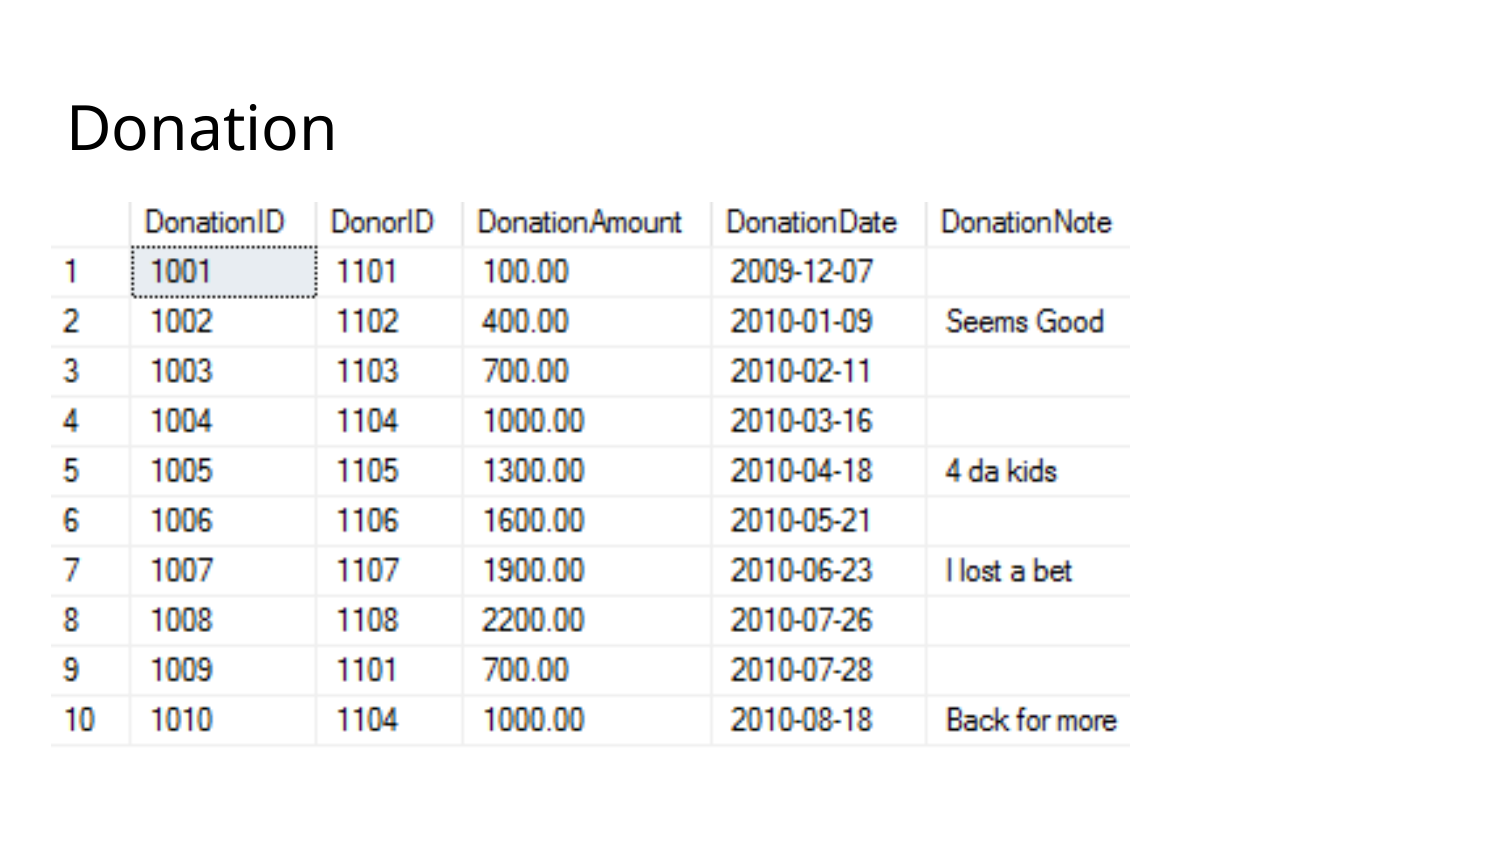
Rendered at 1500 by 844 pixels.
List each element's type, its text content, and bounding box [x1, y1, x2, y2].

title Donation [51, 72, 1449, 167]
picture [50, 202, 1130, 750]
